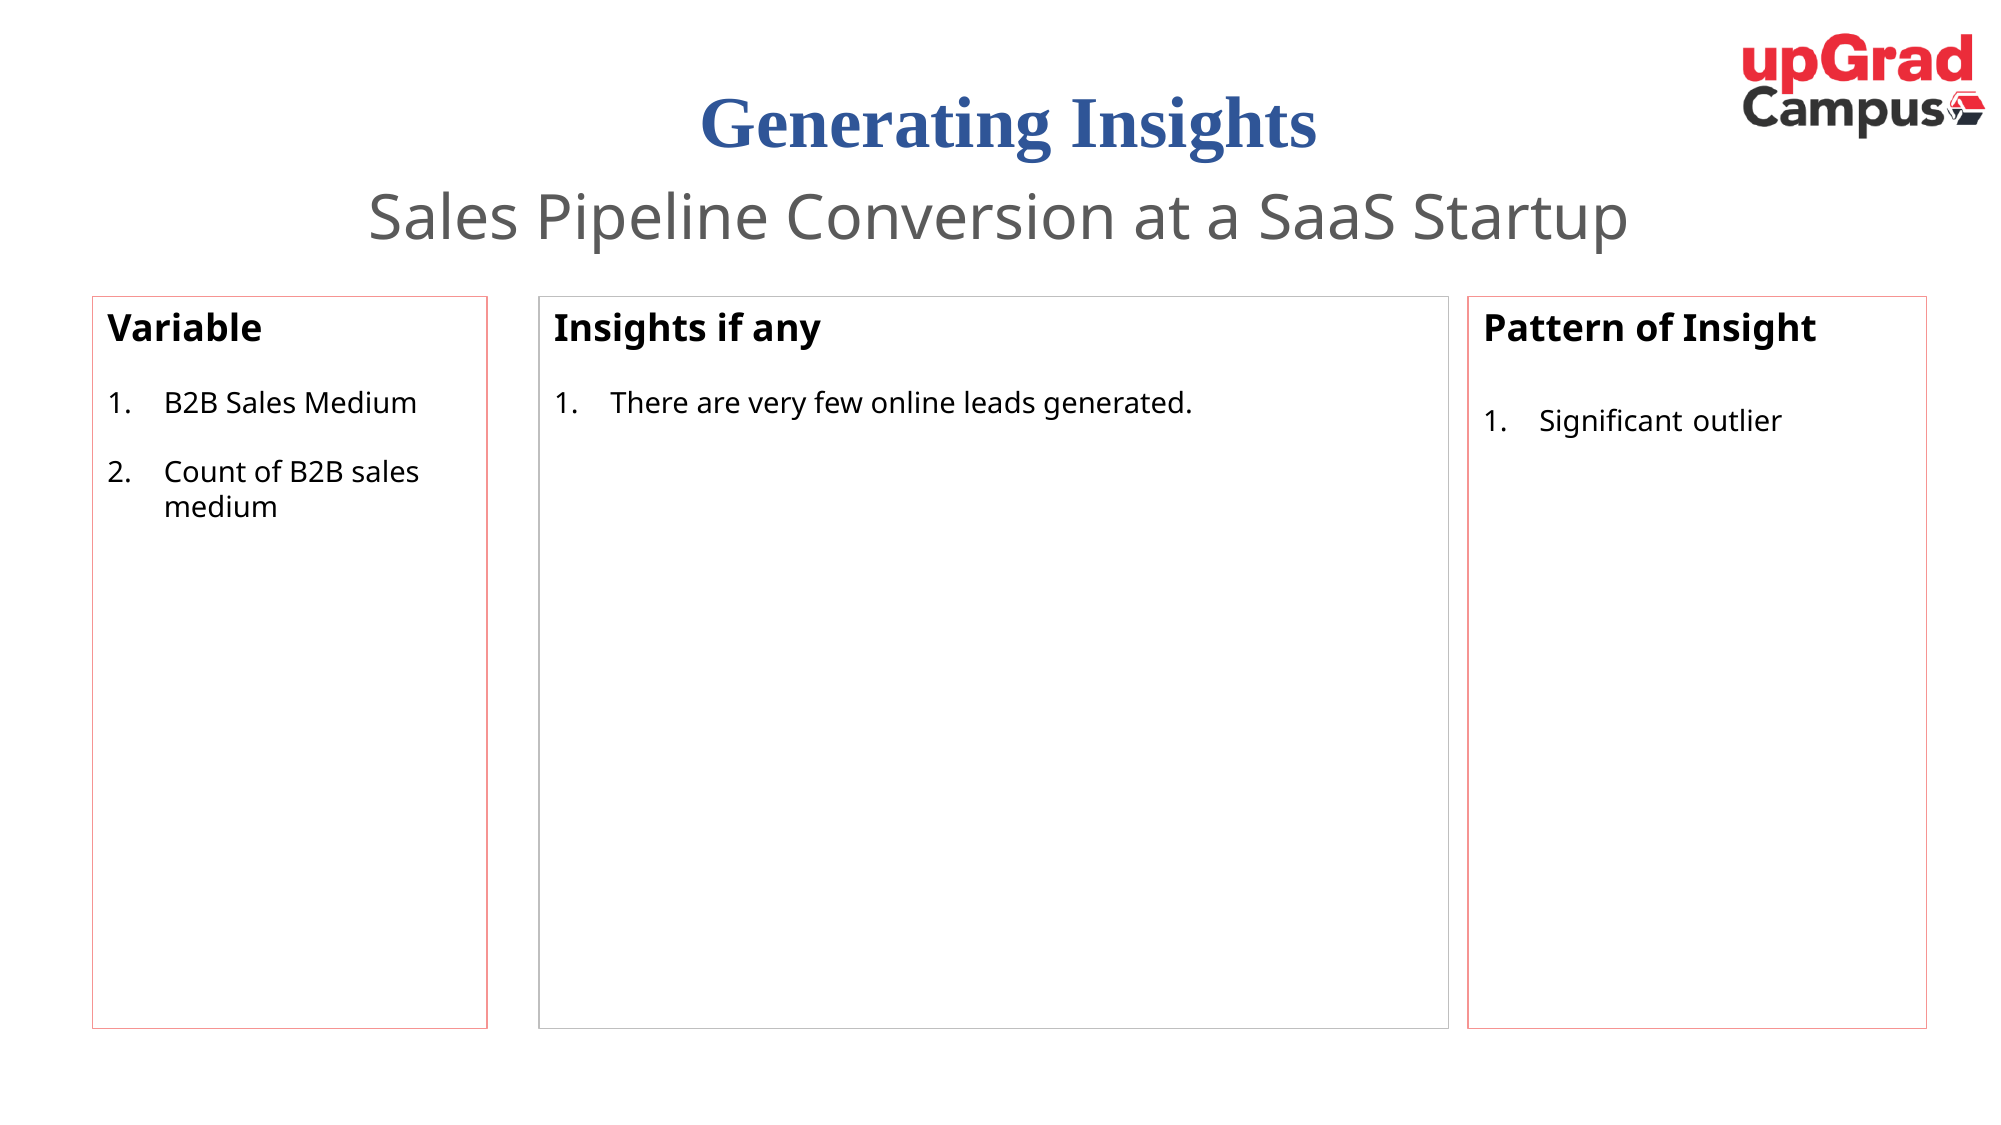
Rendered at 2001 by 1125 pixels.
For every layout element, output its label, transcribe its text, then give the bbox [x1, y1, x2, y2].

text_box Variable B2B Sales Medium Count of B2B sales medium [92, 296, 487, 1029]
text_box Pattern of Insight Significant outlier [1468, 296, 1927, 1029]
text_box Insights if any There are very few online leads generated. [539, 296, 1449, 1029]
title Generating Insights Sales Pipeline Conversion at a SaaS Startup [137, 59, 1863, 278]
picture [1737, 24, 1988, 146]
